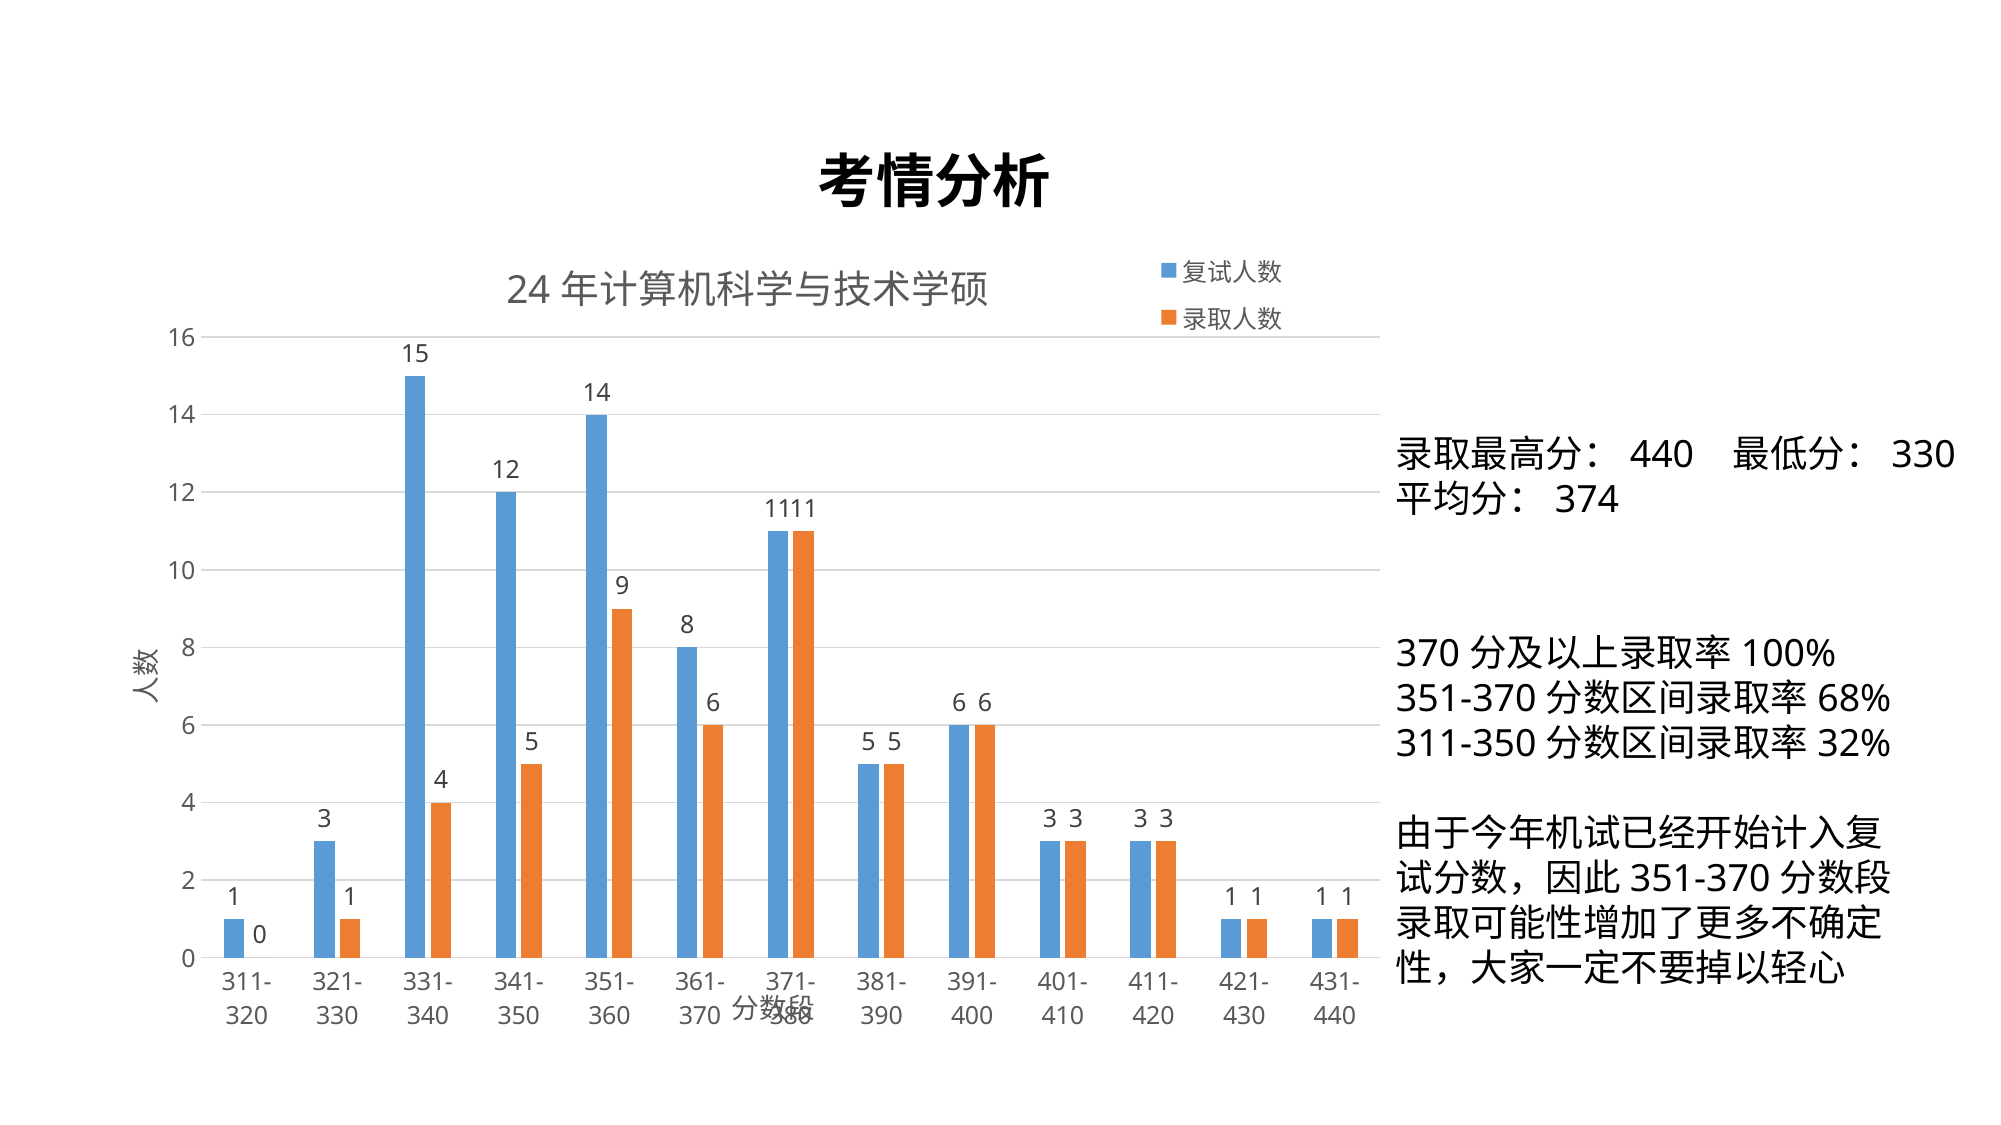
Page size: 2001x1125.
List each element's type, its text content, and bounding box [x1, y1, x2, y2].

chart [115, 222, 1382, 1036]
text_box 370分及以上录取率100% 351-370分数区间录取率68% 311-350分数区间录取率32% 由于今年机试已经开始计入复试分数，因此351-370分数段录取可能性增加了更多不确定性，大家一定不要掉以轻心 [1382, 621, 1933, 996]
text_box 考情分析 [534, 136, 1334, 221]
text_box 录取最高分：440 最低分：330 平均分：374 [1382, 422, 2000, 528]
